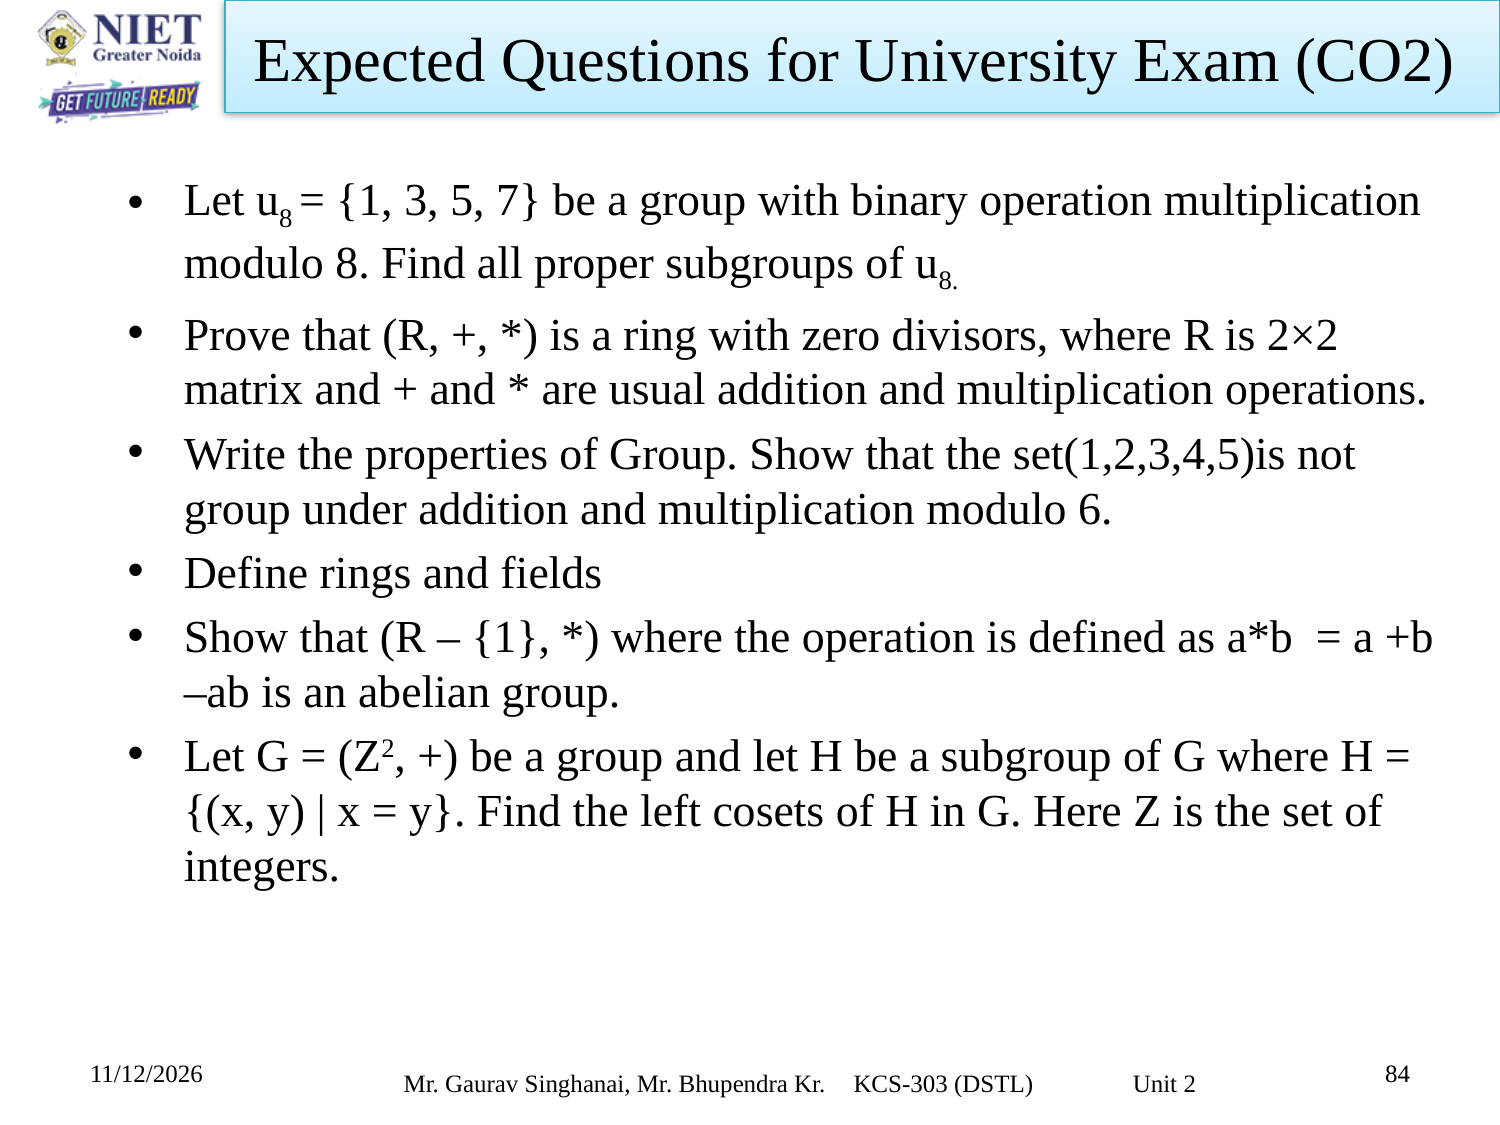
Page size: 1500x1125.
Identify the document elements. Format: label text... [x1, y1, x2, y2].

footer Mr. Gaurav Singhanai, Mr. Bhupendra Kr. KCS-303 (DSTL) Unit 2 [387, 1052, 1213, 1113]
text_box Expected Questions for University Exam (CO2) [238, 0, 1500, 113]
picture [0, 0, 238, 135]
slide_number 84 [1074, 1042, 1425, 1103]
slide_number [75, 1042, 425, 1103]
text_box Let u8 = {1, 3, 5, 7} be a group with binary operation multiplication modulo 8. Find all proper subgroups of u8. Prove that (R, +, *) is a ring with zero divisors, where R is 2×2 matrix and + and * are usual addition and multiplication operations. Write the properties of Group. Show that the set(1,2,3,4,5)is not group under addition and multiplication modulo 6. Define rings and fields Show that (R – {1}, *) where the operation is defined as a*b = a +b –ab is an abelian group. Let G = (Z2, +) be a group and let H be a subgroup of G where H = {(x, y) | x = y}. Find the left cosets of H in G. Here Z is the set of integers. [112, 162, 1463, 975]
